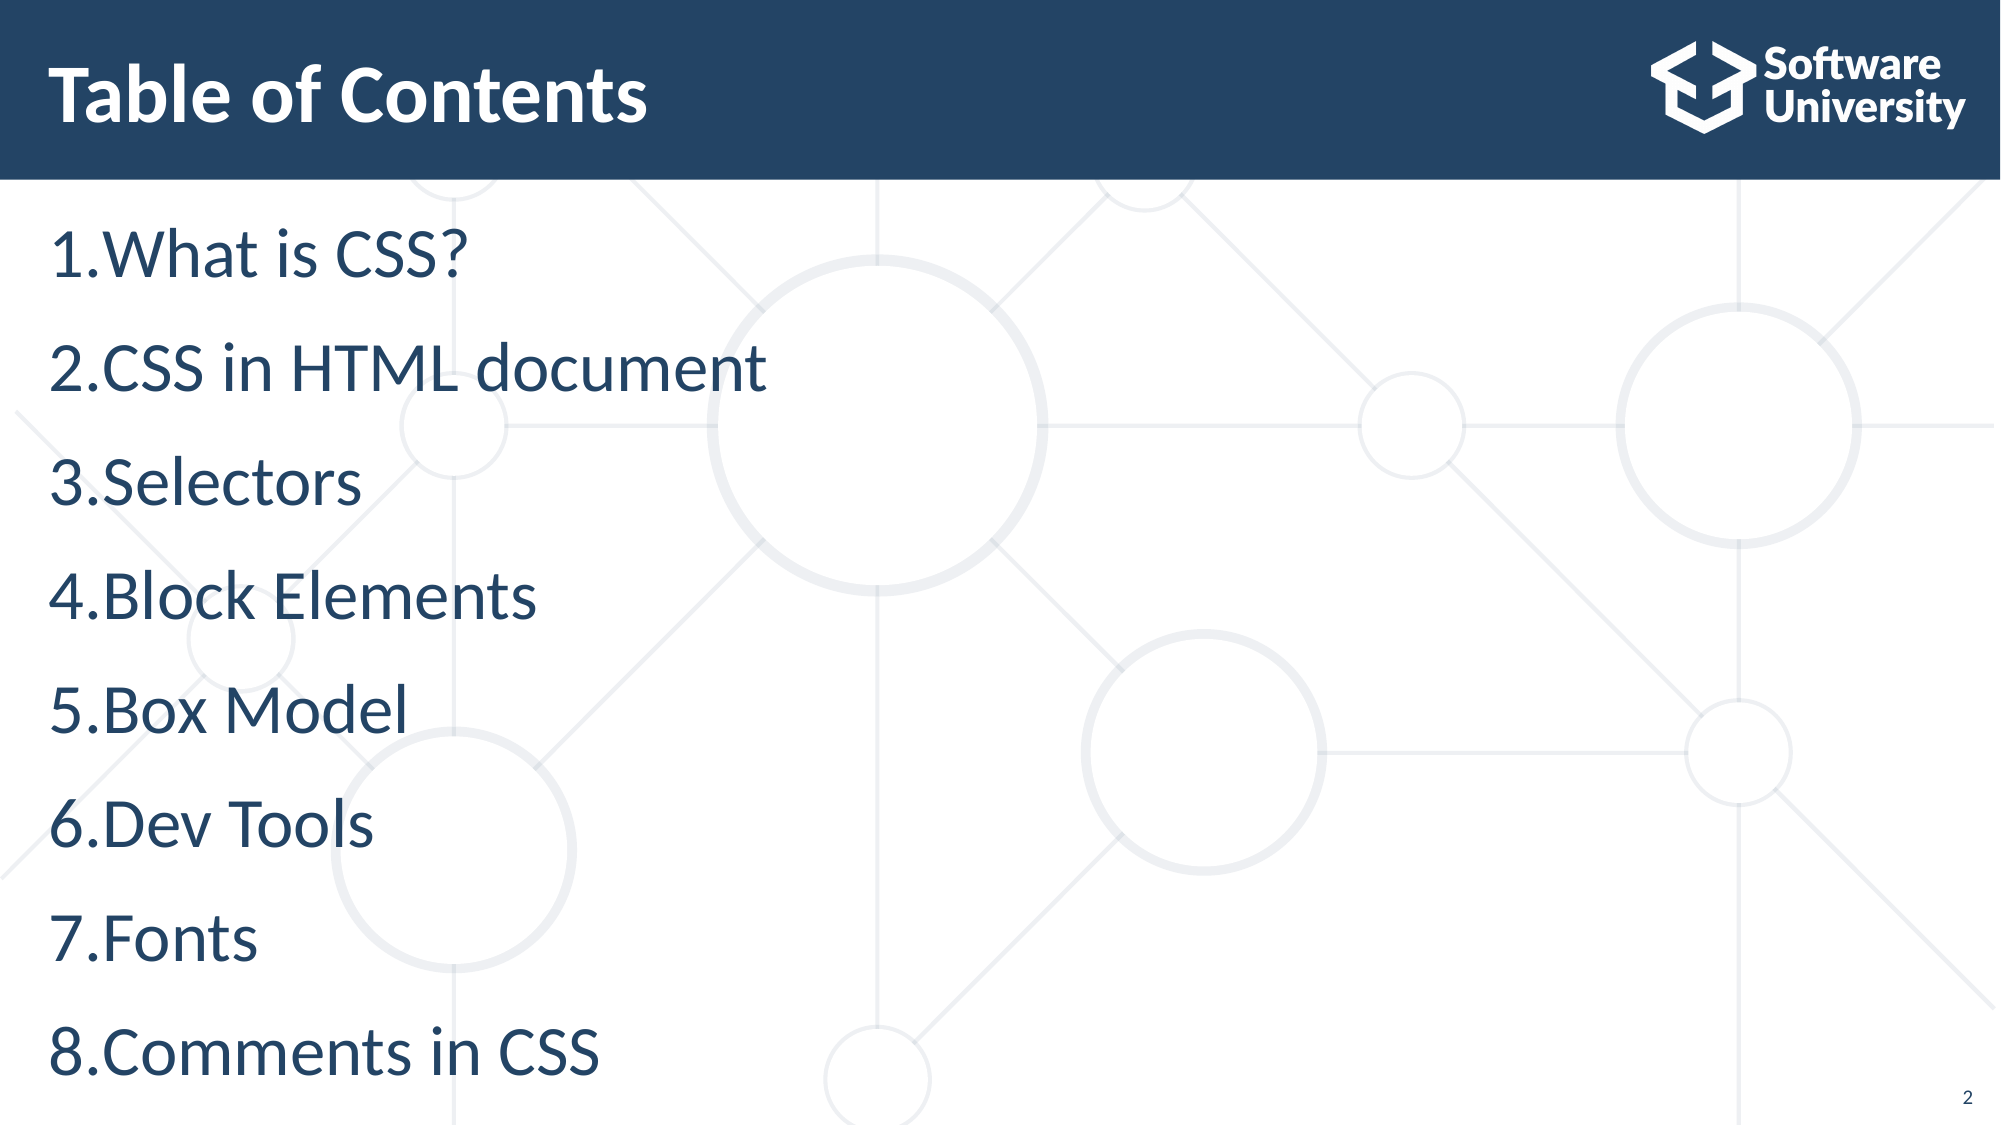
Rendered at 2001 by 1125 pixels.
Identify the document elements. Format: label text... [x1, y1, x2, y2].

list What is CSS? CSS in HTML document Selectors Block Еlements Box Мodel Dev Tools Fonts Comments in CSS [31, 196, 1928, 1104]
slide_number 2 [1927, 1067, 1989, 1117]
title Table of Contents [31, 16, 1625, 162]
picture [1651, 41, 1966, 134]
